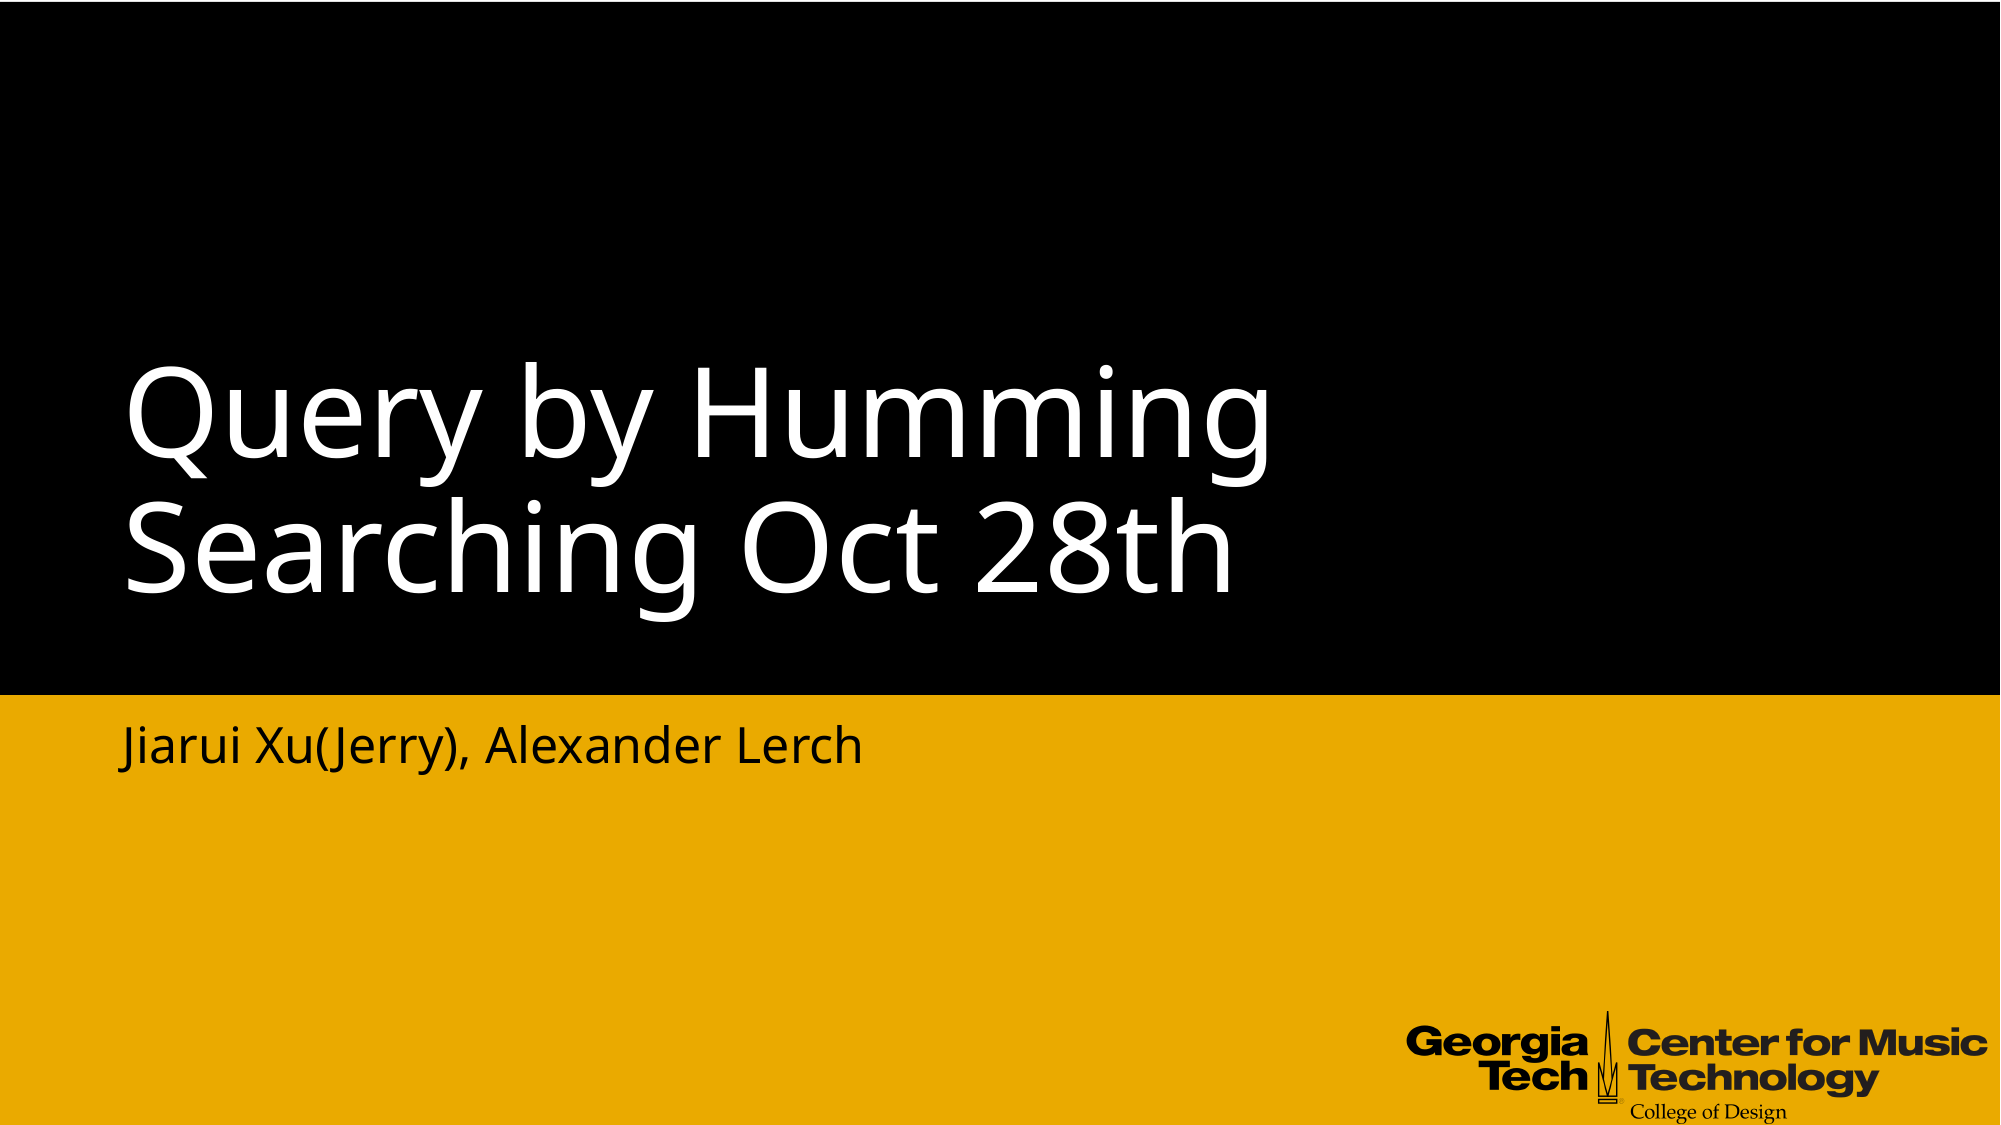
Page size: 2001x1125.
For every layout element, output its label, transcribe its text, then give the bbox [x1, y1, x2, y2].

picture [1406, 1011, 1988, 1124]
subtitle Jiarui Xu(Jerry), Alexander Lerch [108, 712, 1898, 985]
title Query by Humming Searching Oct 28th [108, 235, 1898, 628]
